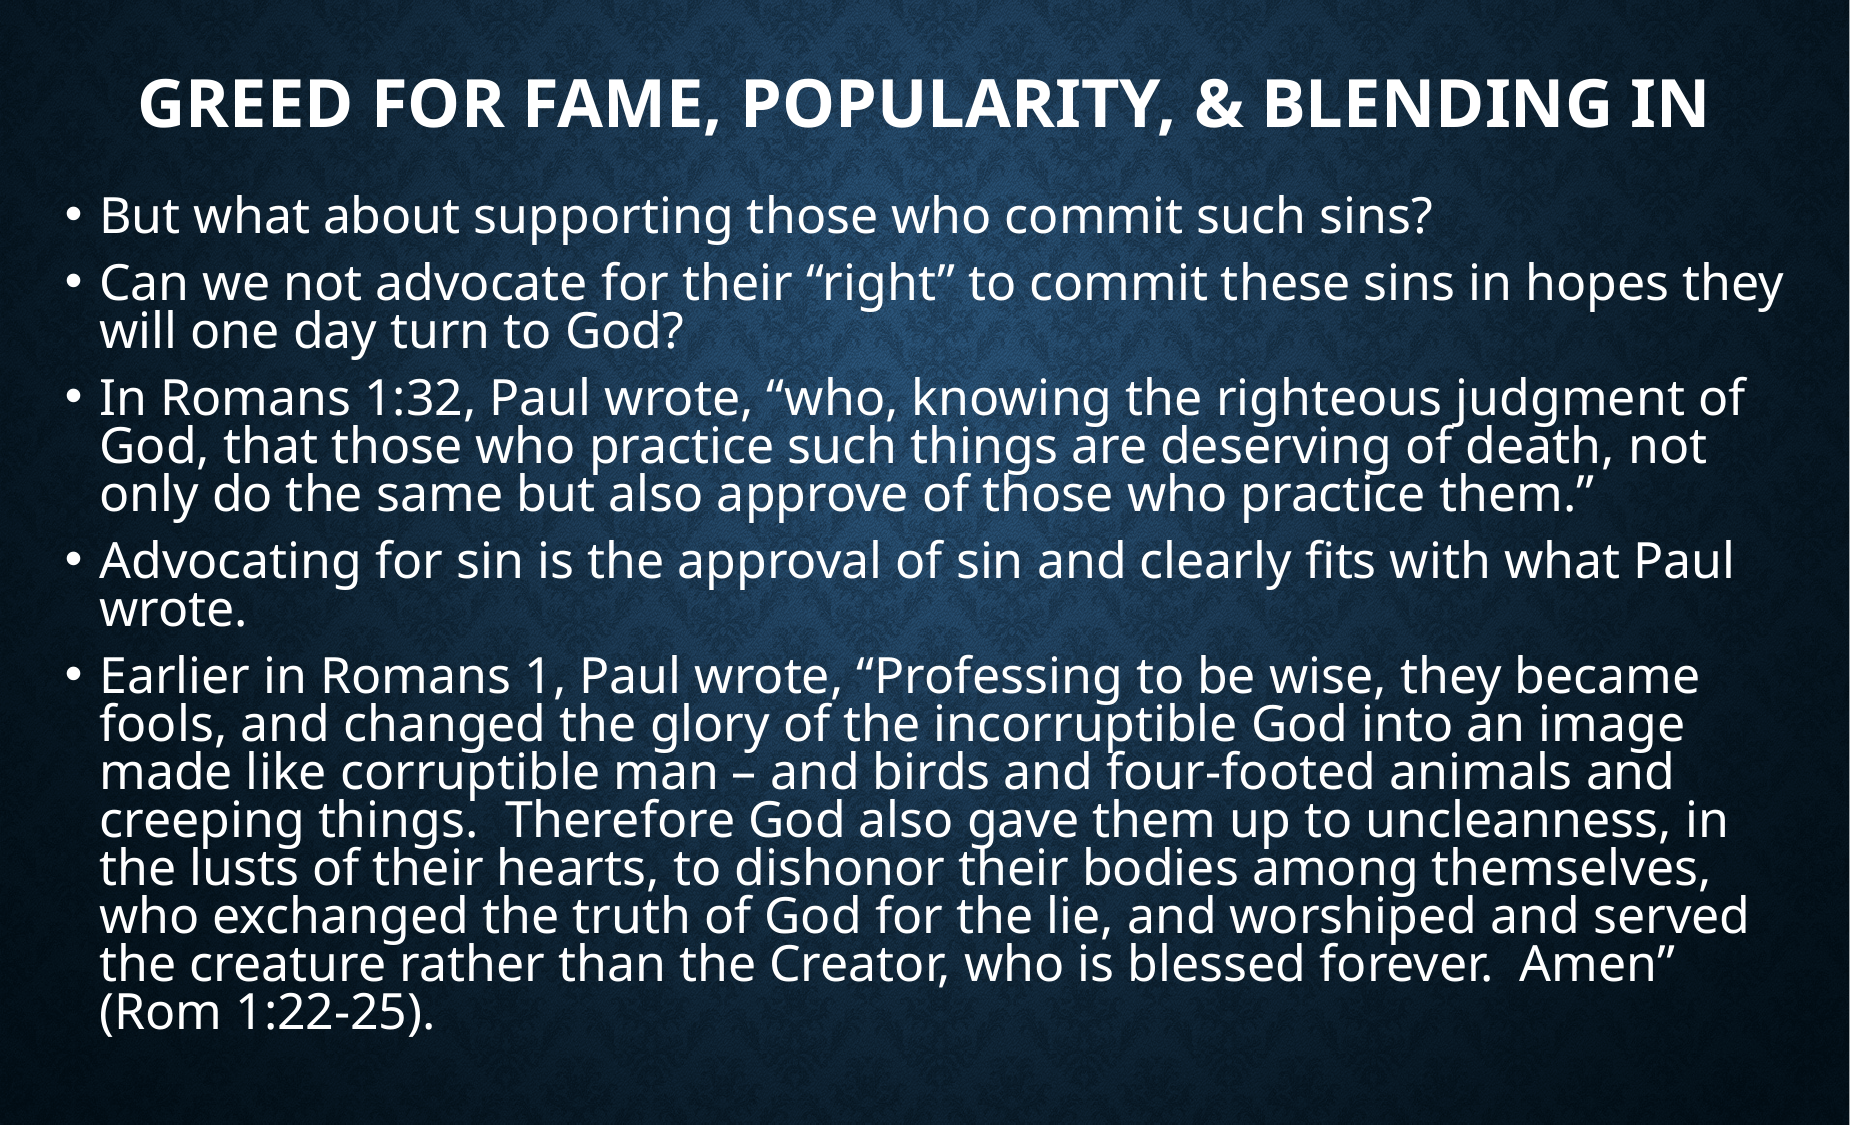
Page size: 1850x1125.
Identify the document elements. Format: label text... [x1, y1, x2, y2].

list But what about supporting those who commit such sins? Can we not advocate for their “right” to commit these sins in hopes they will one day turn to God? In Romans 1:32, Paul wrote, “who, knowing the righteous judgment of God, that those who practice such things are deserving of death, not only do the same but also approve of those who practice them.” Advocating for sin is the approval of sin and clearly fits with what Paul wrote. Earlier in Romans 1, Paul wrote, “Professing to be wise, they became fools, and changed the glory of the incorruptible God into an image made like corruptible man – and birds and four-footed animals and creeping things. Therefore God also gave them up to uncleanness, in the lusts of their hearts, to dishonor their bodies among themselves, who exchanged the truth of God for the lie, and worshiped and served the creature rather than the Creator, who is blessed forever. Amen” (Rom 1:22-25). [49, 187, 1813, 1113]
title Greed for Fame, Popularity, & Blending In [0, 0, 1850, 213]
